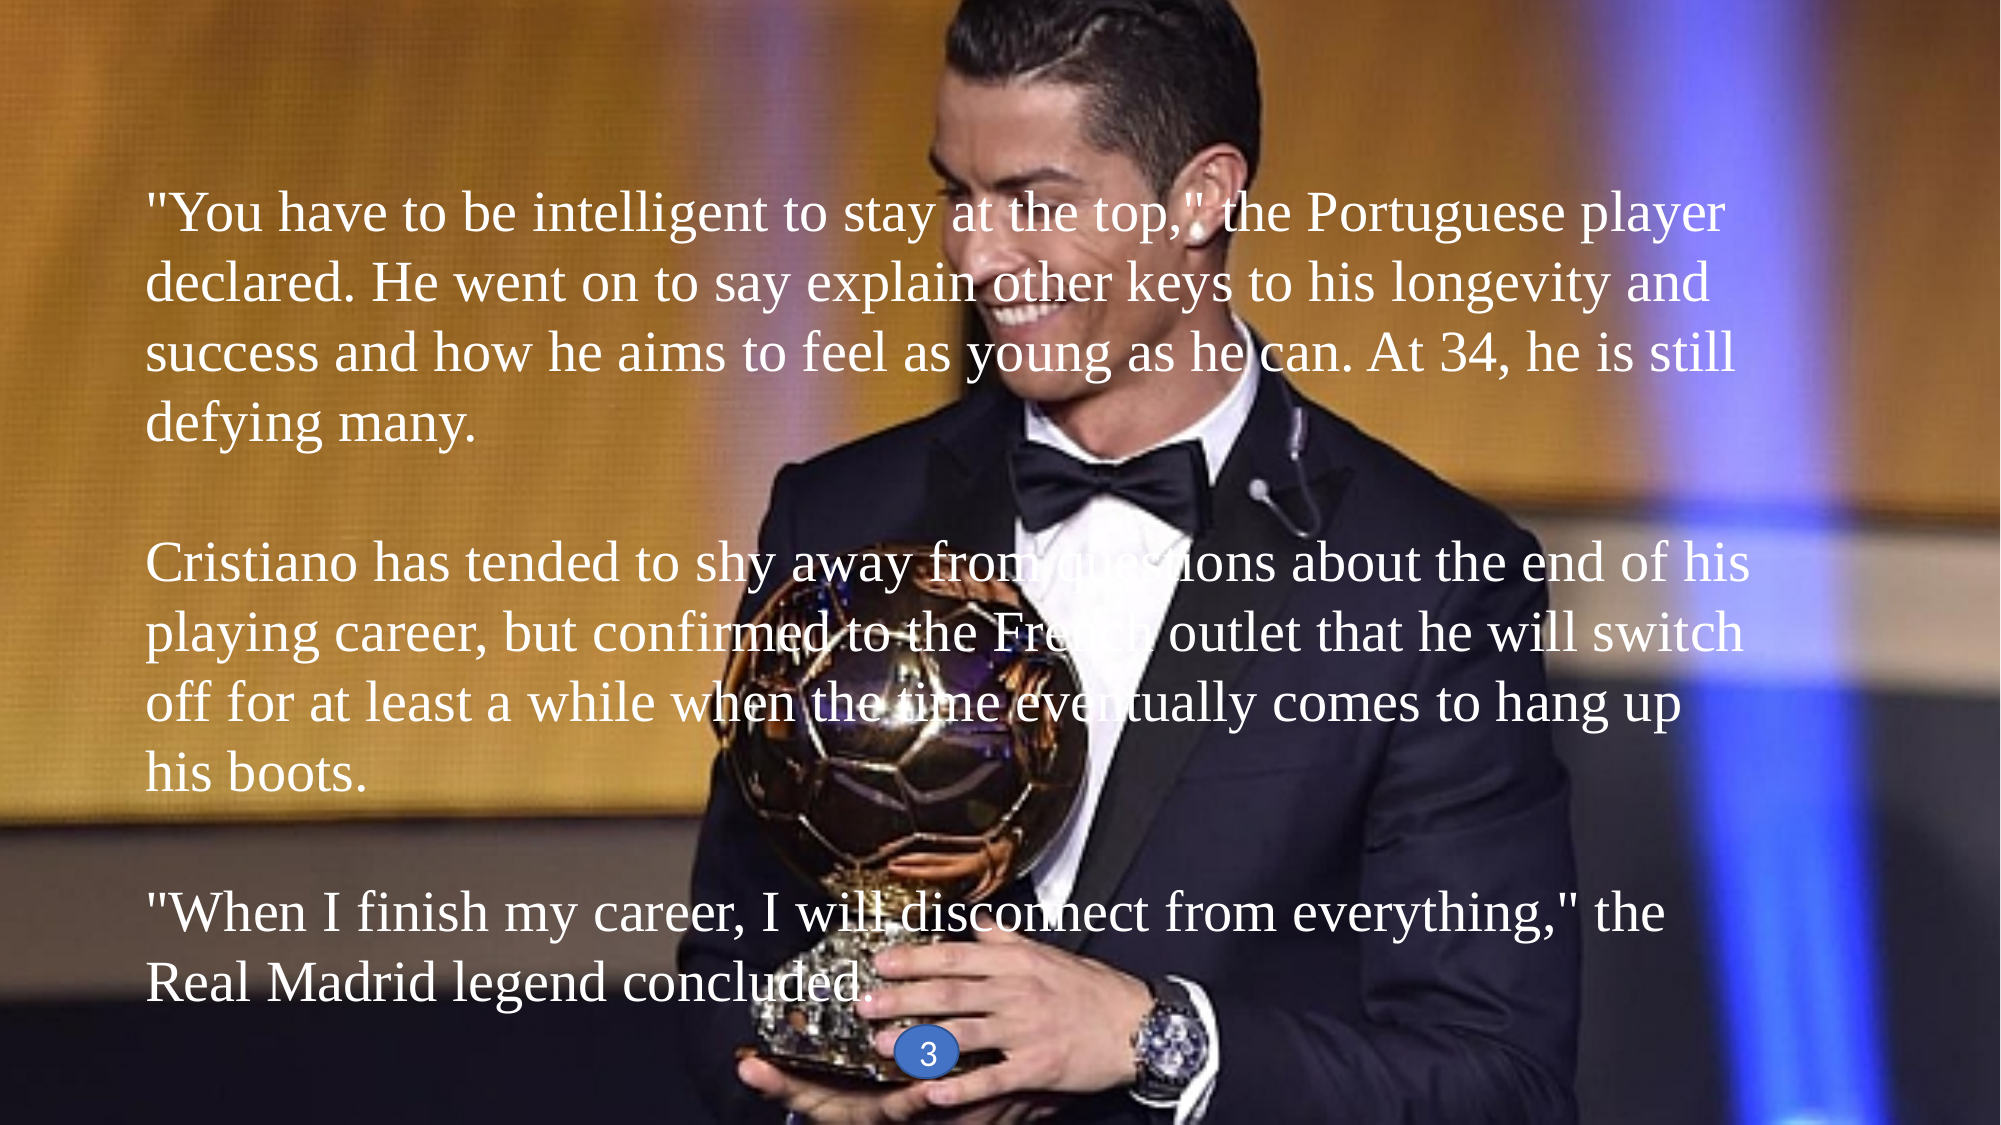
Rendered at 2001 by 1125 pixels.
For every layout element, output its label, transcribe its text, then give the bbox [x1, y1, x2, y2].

picture [0, 0, 2001, 1125]
text_box 3 [893, 1023, 960, 1080]
text_box "You have to be intelligent to stay at the top," the Portuguese player declared. He went on to say explain other keys to his longevity and success and how he aims to feel as young as he can. At 34, he is still defying many. Cristiano has tended to shy away from questions about the end of his playing career, but confirmed to the French outlet that he will switch off for at least a while when the time eventually comes to hang up his boots. "When I finish my career, I will disconnect from everything," the Real Madrid legend concluded. [130, 76, 1776, 1021]
